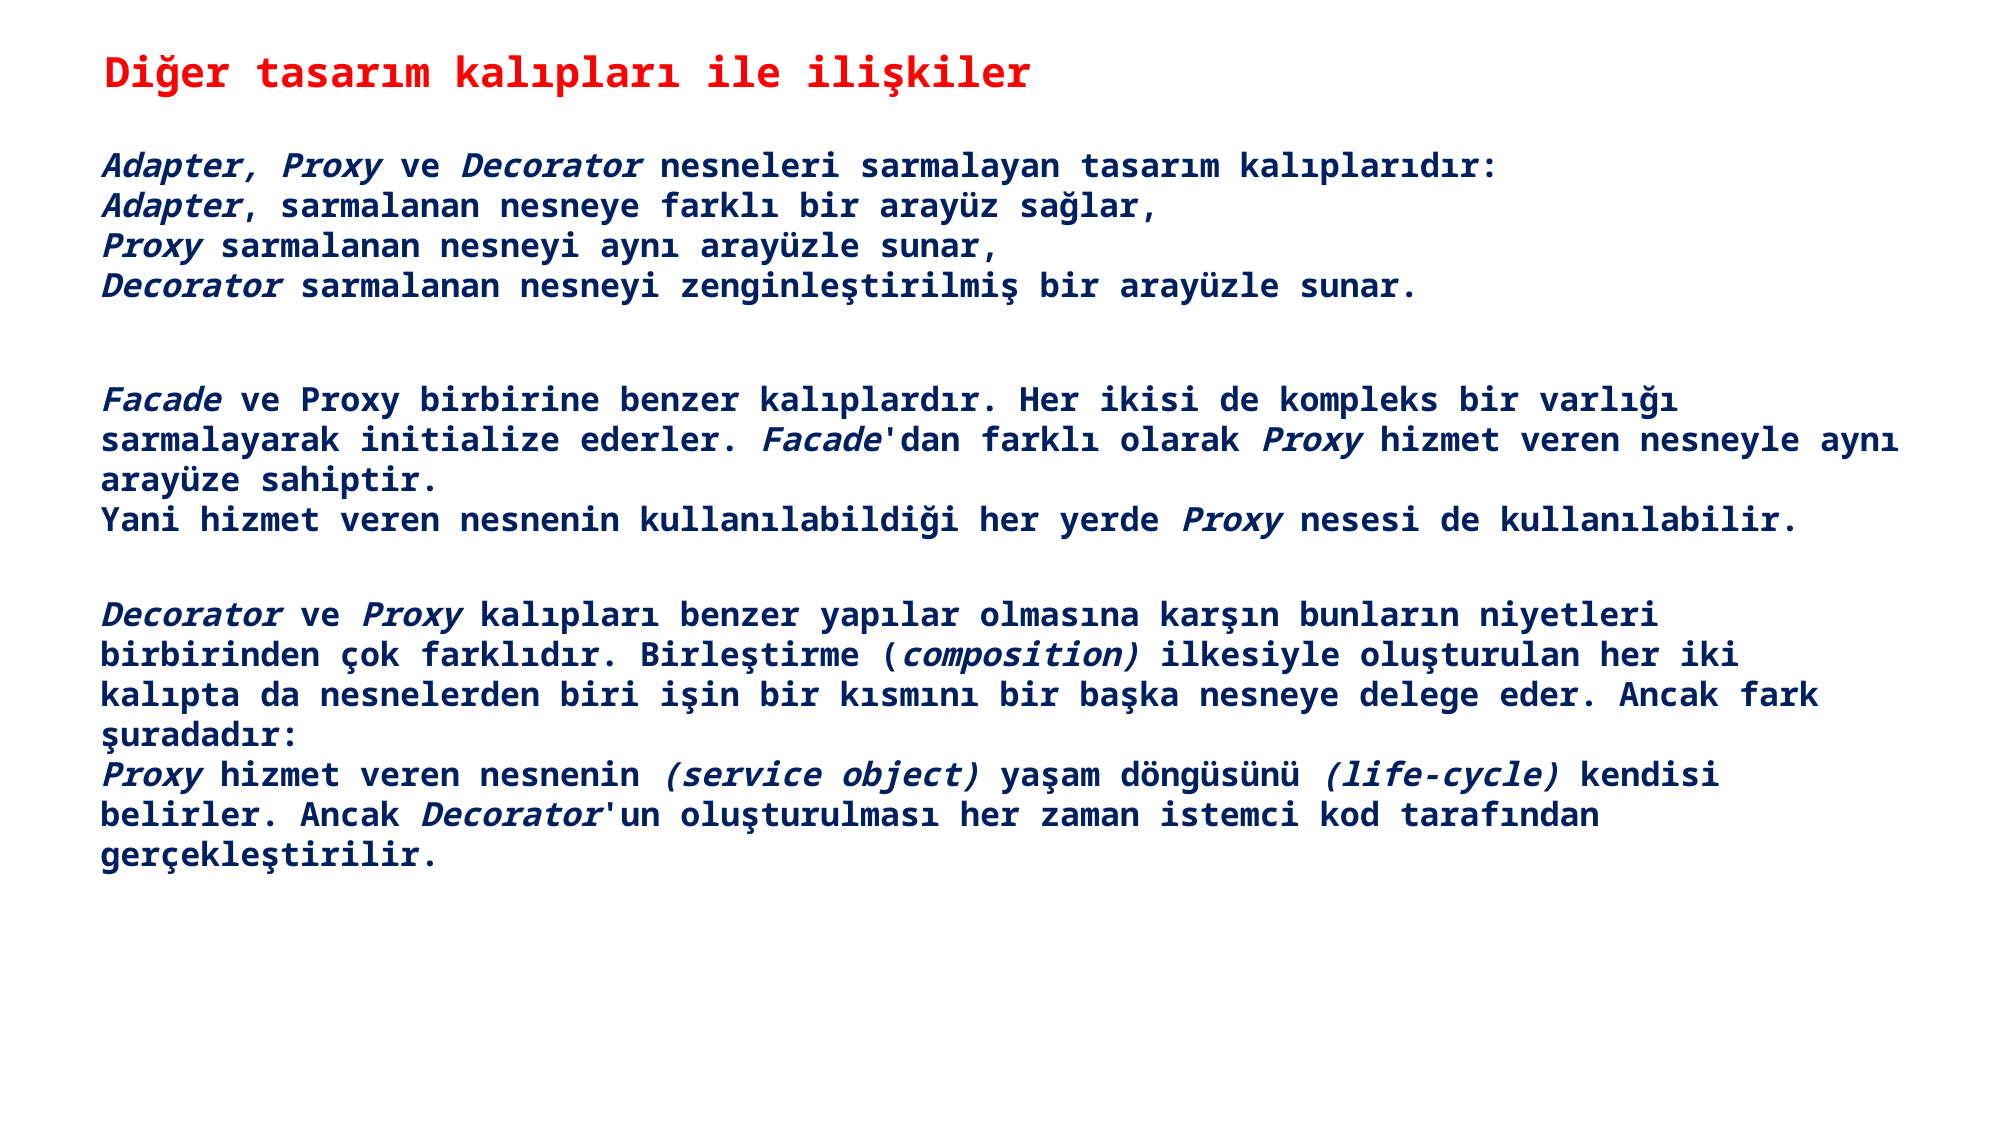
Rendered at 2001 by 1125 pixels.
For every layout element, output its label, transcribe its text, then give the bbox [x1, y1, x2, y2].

text_box Decorator ve Proxy kalıpları benzer yapılar olmasına karşın bunların niyetleri birbirinden çok farklıdır. Birleştirme (composition) ilkesiyle oluşturulan her iki kalıpta da nesnelerden biri işin bir kısmını bir başka nesneye delege eder. Ancak fark şuradadır: Proxy hizmet veren nesnenin (service object) yaşam döngüsünü (life-cycle) kendisi belirler. Ancak Decorator'un oluşturulması her zaman istemci kod tarafından gerçekleştirilir. [85, 586, 1863, 881]
text_box Adapter, Proxy ve Decorator nesneleri sarmalayan tasarım kalıplarıdır: Adapter, sarmalanan nesneye farklı bir arayüz sağlar, Proxy sarmalanan nesneyi aynı arayüzle sunar, Decorator sarmalanan nesneyi zenginleştirilmiş bir arayüzle sunar. [85, 137, 1657, 312]
text_box Diğer tasarım kalıpları ile ilişkiler [90, 37, 1048, 103]
text_box Facade ve Proxy birbirine benzer kalıplardır. Her ikisi de kompleks bir varlığı sarmalayarak initialize ederler. Facade'dan farklı olarak Proxy hizmet veren nesneyle aynı arayüze sahiptir. Yani hizmet veren nesnenin kullanılabildiği her yerde Proxy nesesi de kullanılabilir. [85, 370, 1916, 546]
